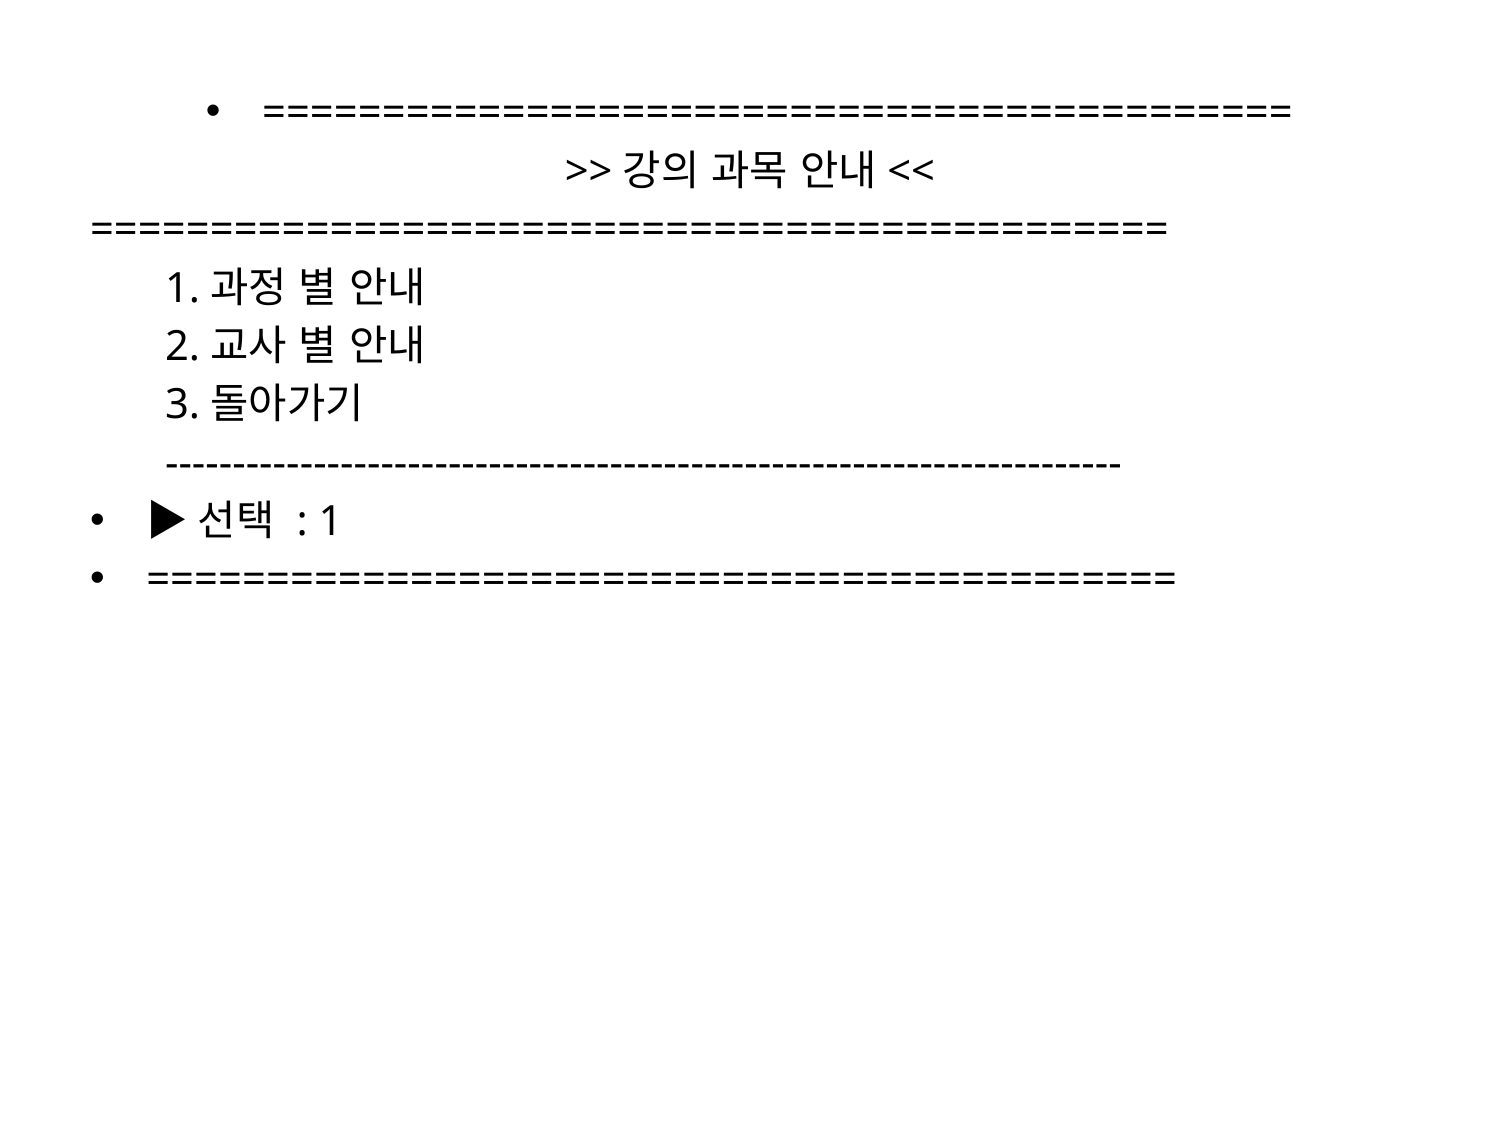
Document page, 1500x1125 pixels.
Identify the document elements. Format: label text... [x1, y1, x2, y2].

list =========================================== >>강의 과목 안내<< ============================================= 1.과정 별 안내 2.교사 별 안내 3.돌아가기 ----------------------------------------------------------------------- ▶선택 : 1 =========================================== [75, 19, 1425, 1005]
